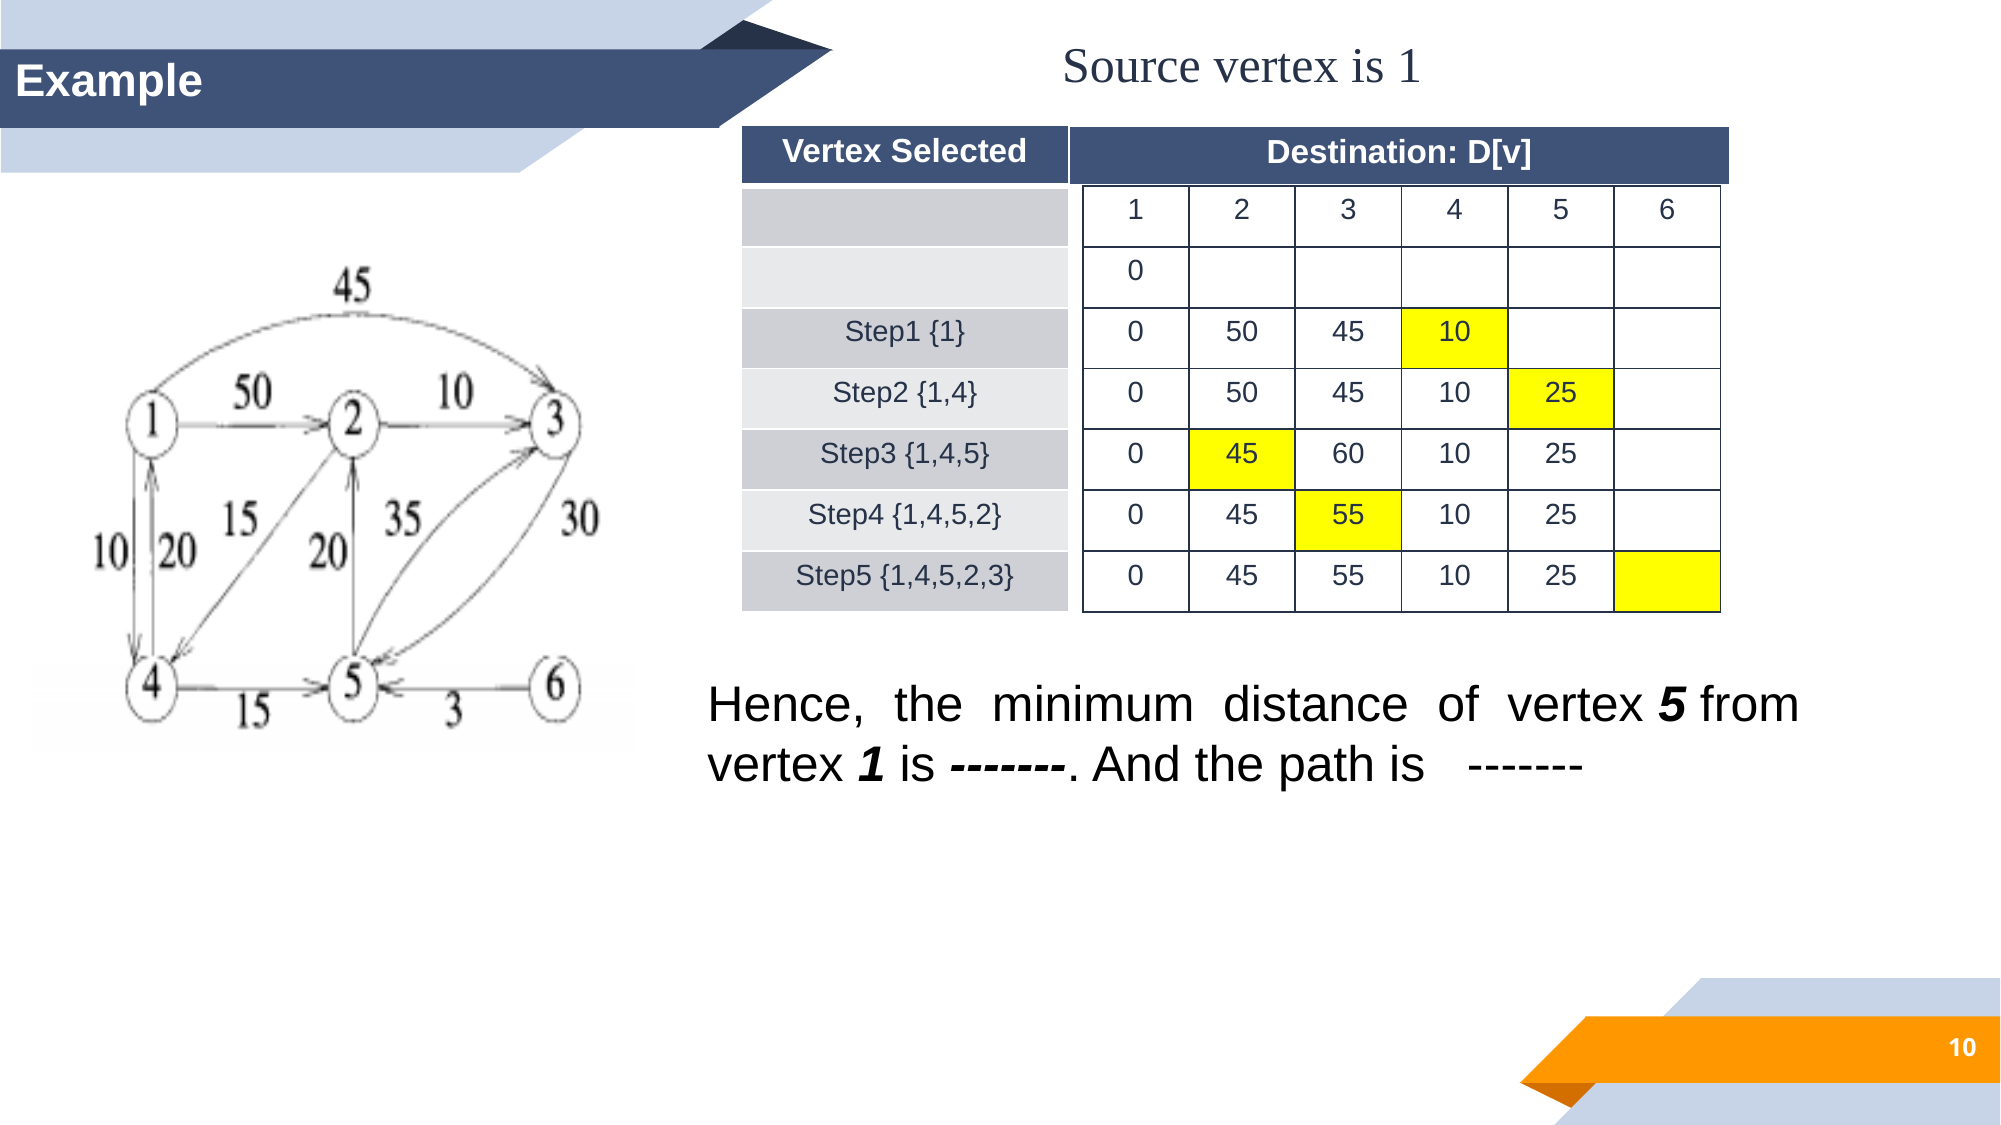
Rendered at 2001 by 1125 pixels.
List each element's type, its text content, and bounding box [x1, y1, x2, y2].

table_cell Step1 {1} [742, 309, 1068, 368]
text_box Hence, the minimum distance of vertex 5 from vertex 1 is -------. And the path is ------- [692, 663, 1815, 799]
table_cell Step5 {1,4,5,2,3} [742, 552, 1068, 611]
table_cell Step2 {1,4} [742, 369, 1068, 428]
text_box Example [0, 42, 1449, 201]
slide_number 10 [1666, 1014, 1992, 1084]
table_cell Step4 {1,4,5,2} [742, 491, 1068, 550]
table_header Vertex Selected [742, 126, 1068, 183]
table_header Destination: D[v] [1070, 127, 1729, 184]
picture [31, 255, 635, 752]
table_cell Step3 {1,4,5} [742, 430, 1068, 489]
table_cell [742, 189, 1068, 246]
text_box Source vertex is 1 [1047, 25, 1438, 101]
table_cell [742, 248, 1068, 307]
